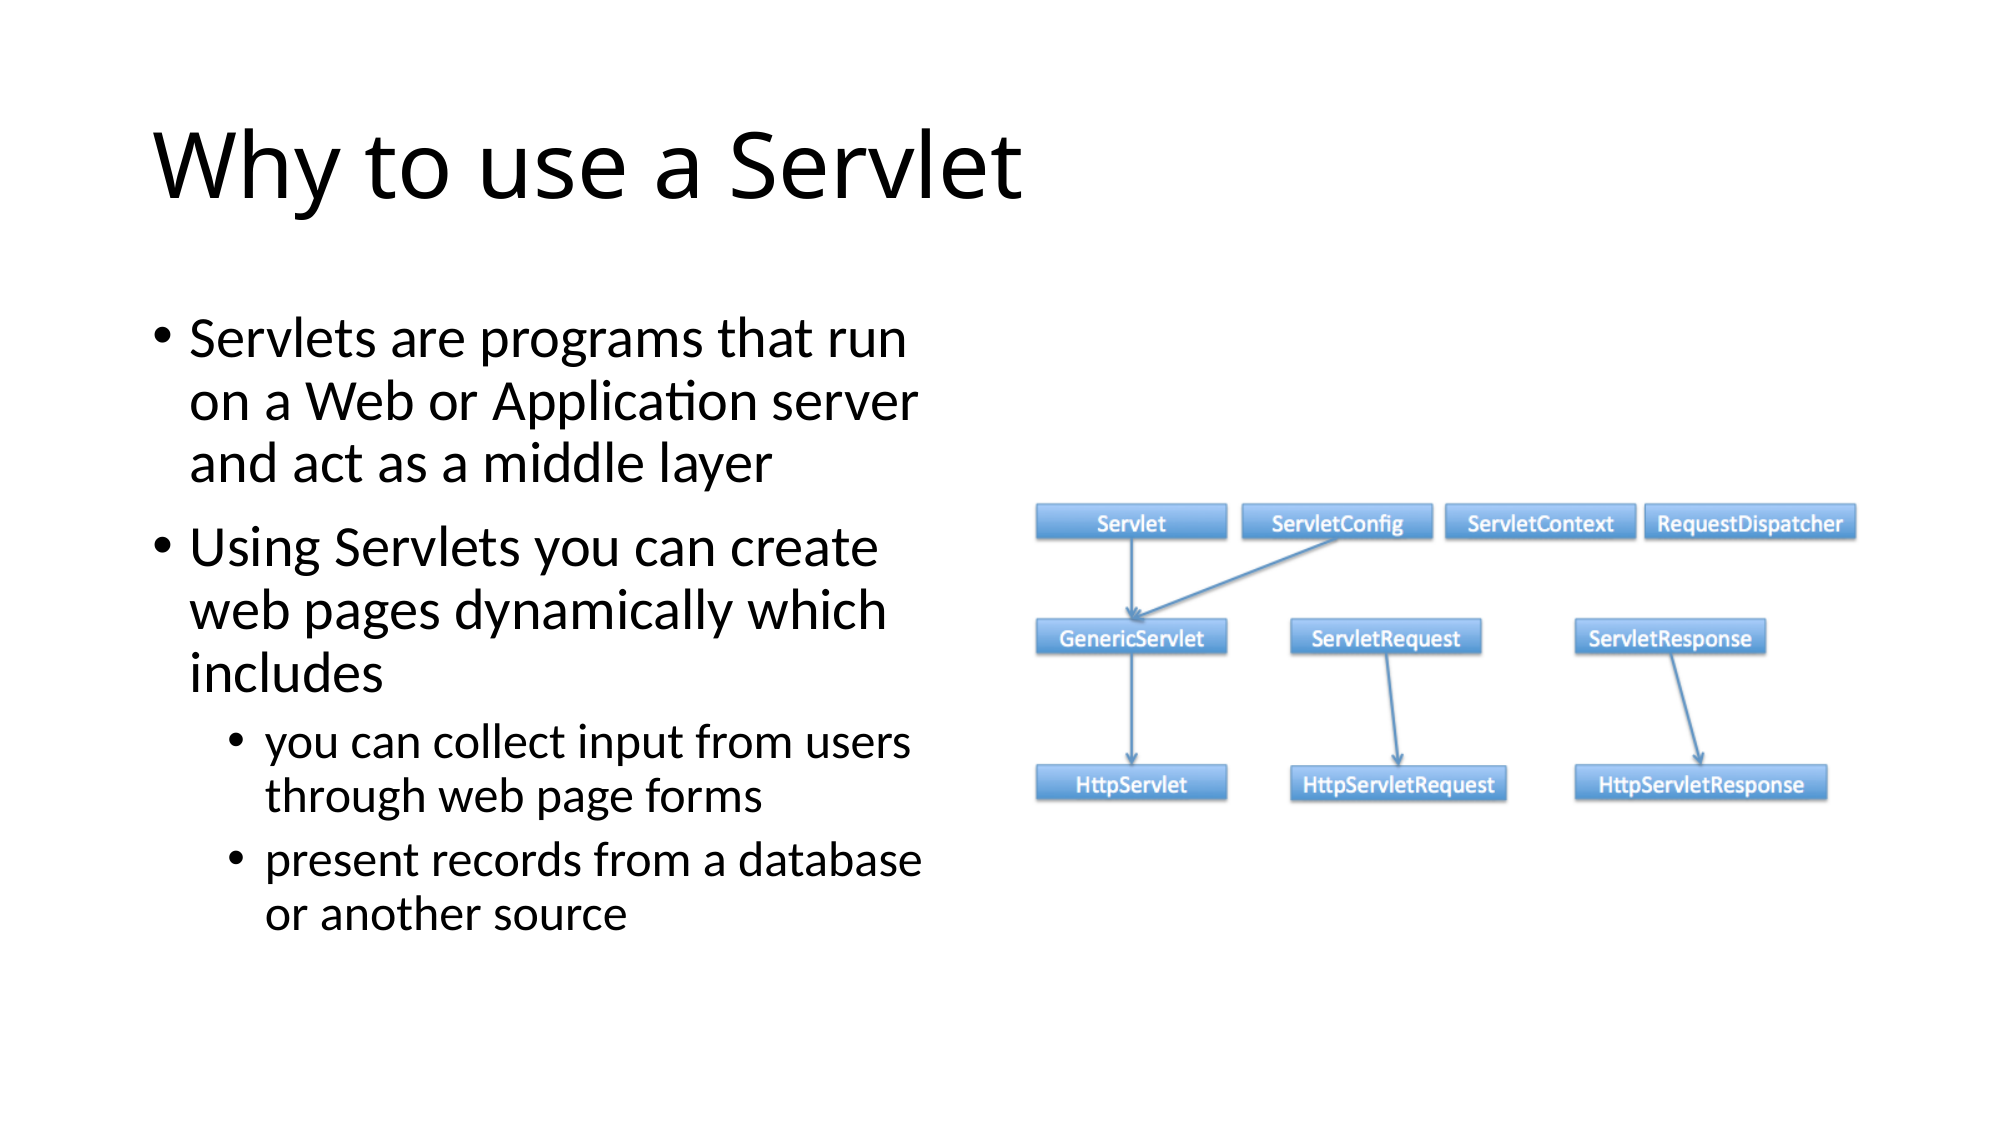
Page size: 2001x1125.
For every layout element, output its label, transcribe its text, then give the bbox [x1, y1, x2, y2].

title Why to use a Servlet [137, 59, 1863, 278]
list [1012, 483, 1863, 829]
list Servlets are programs that run on a Web or Application server and act as a middle layer Using Servlets you can create web pages dynamically which includes you can collect input from users through web page forms present records from a database or another source [137, 299, 988, 1014]
